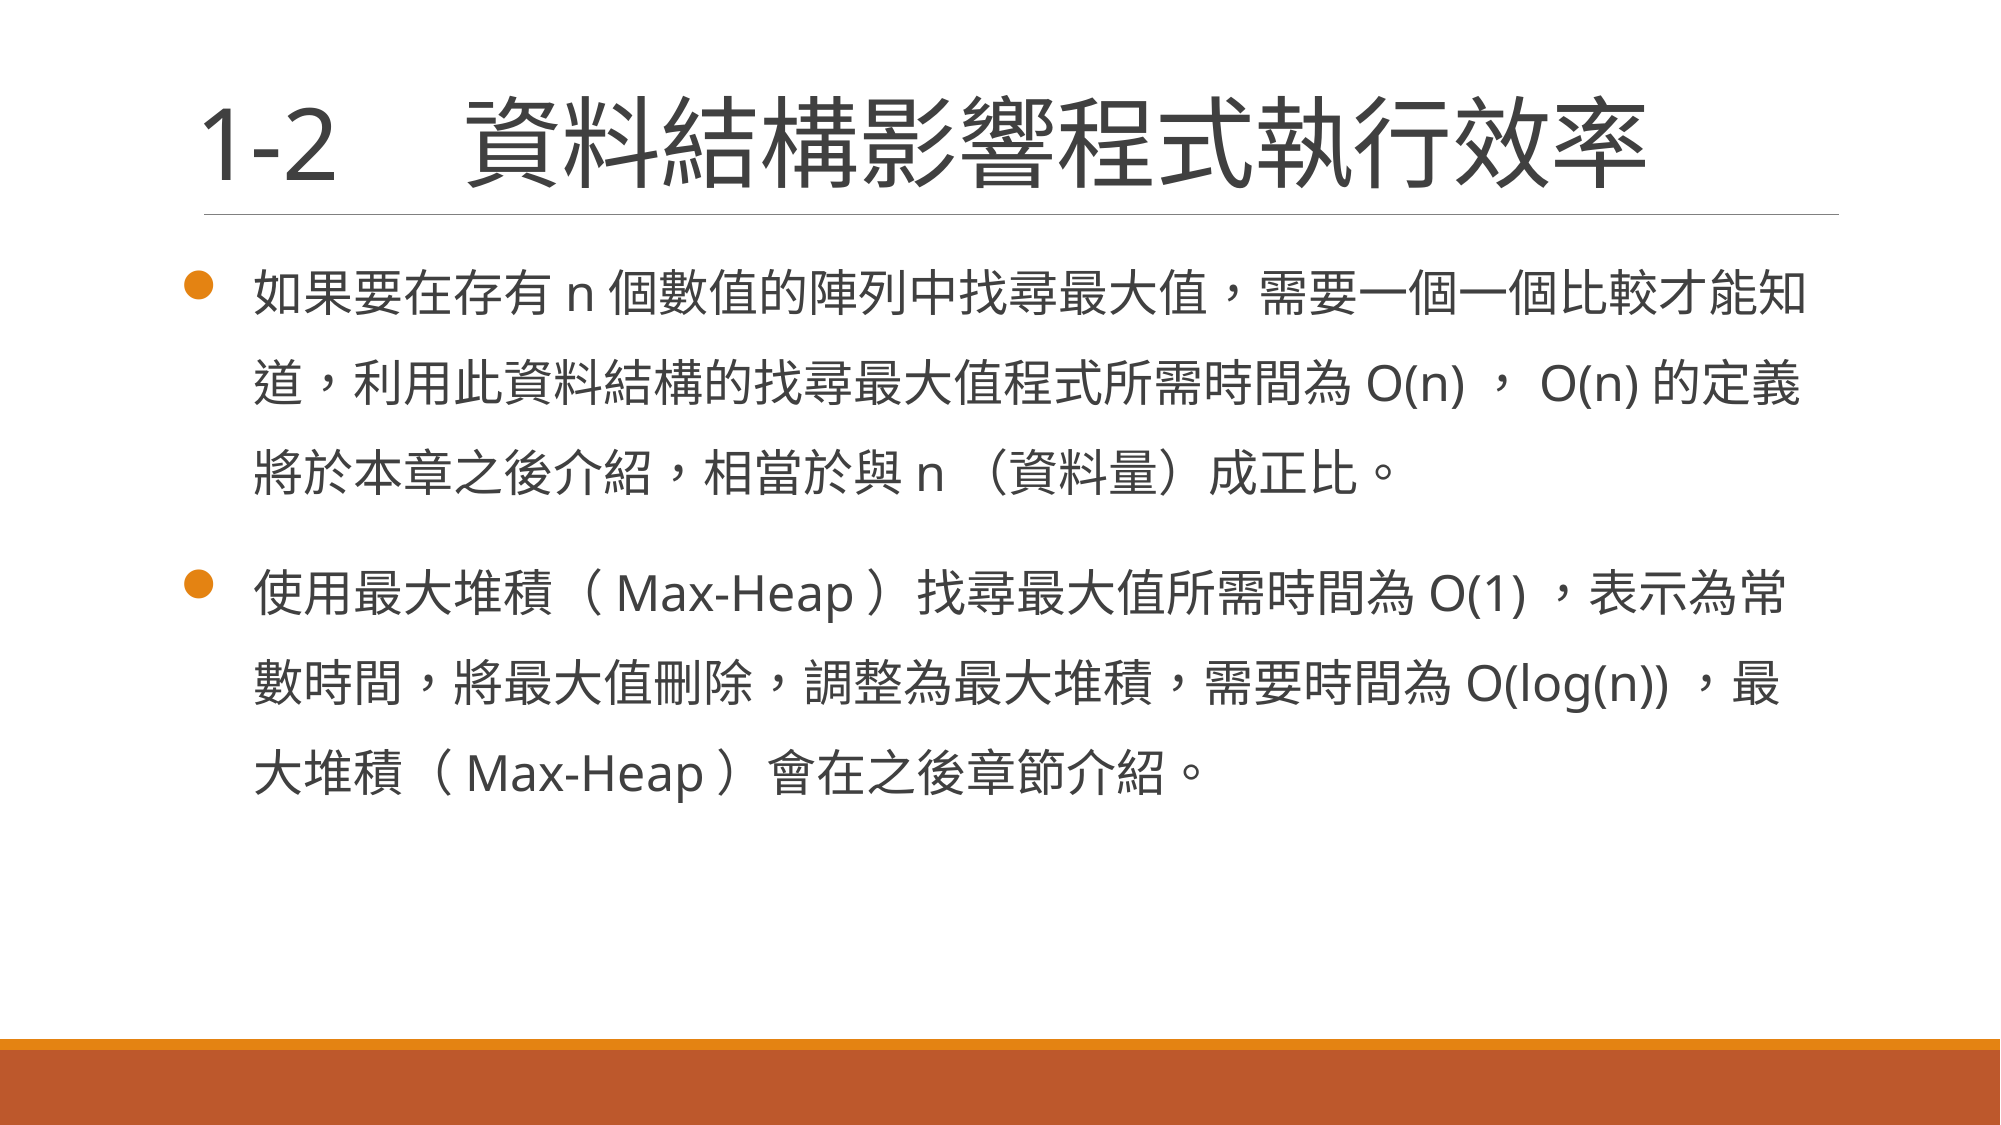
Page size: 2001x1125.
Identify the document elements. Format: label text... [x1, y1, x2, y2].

list 如果要在存有n個數值的陣列中找尋最大值，需要一個一個比較才能知道，利用此資料結構的找尋最大值程式所需時間為O(n)，O(n)的定義將於本章之後介紹，相當於與n（資料量）成正比。 使用最大堆積（Max-Heap）找尋最大值所需時間為O(1)，表示為常數時間，將最大值刪除，調整為最大堆積，需要時間為O(log(n))，最大堆積（Max-Heap）會在之後章節介紹。 [180, 224, 1830, 963]
title 1-2 資料結構影響程式執行效率 [180, 47, 1830, 209]
